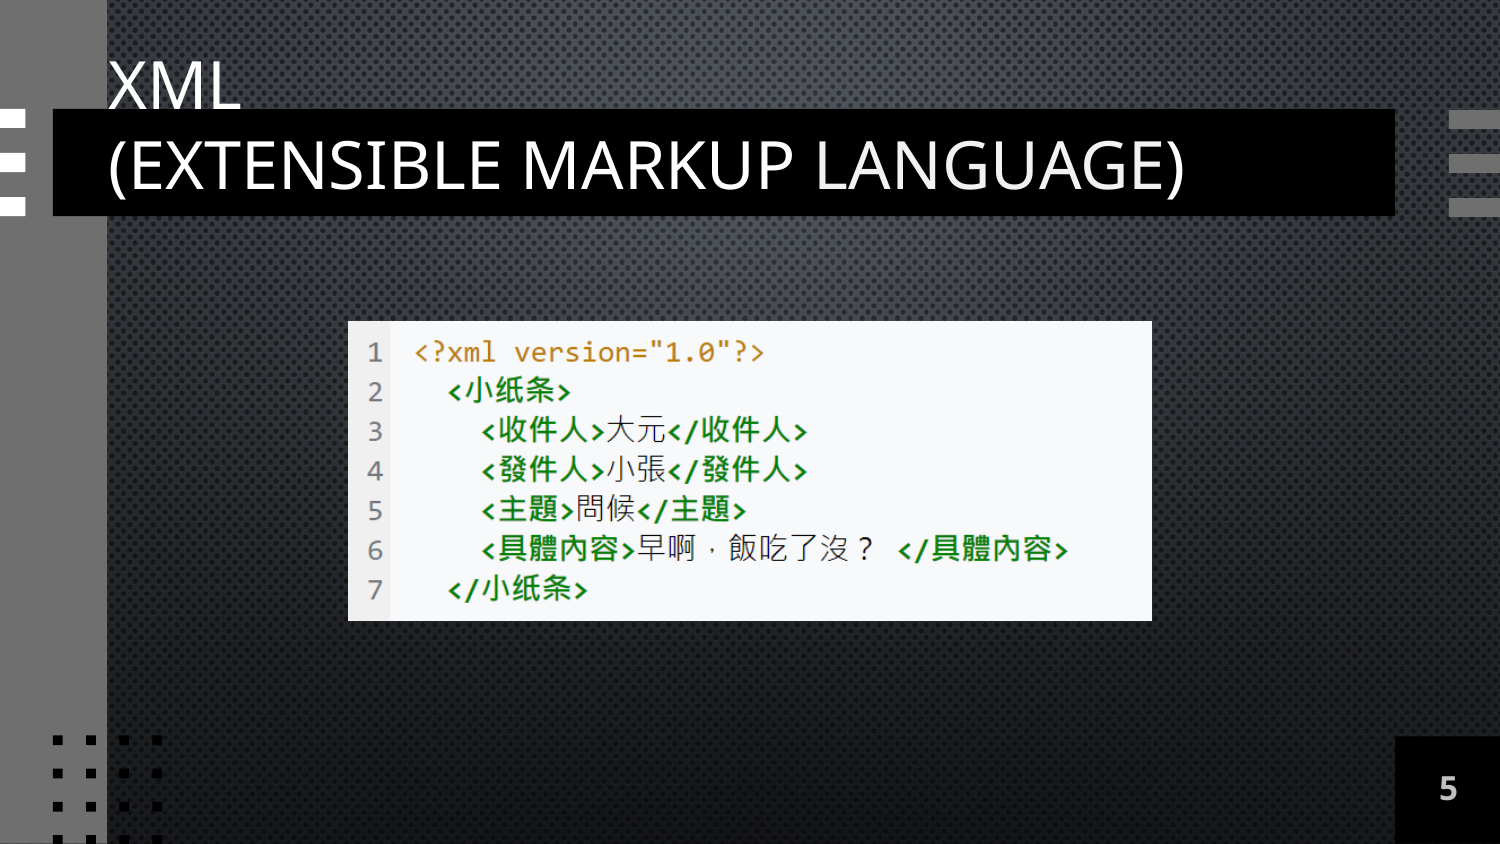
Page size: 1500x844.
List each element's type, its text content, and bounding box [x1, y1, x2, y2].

picture [347, 321, 1152, 622]
slide_number 5 [1395, 736, 1500, 844]
title XML (EXTENSIBLE MARKUP LANGUAGE) [108, 108, 1396, 217]
